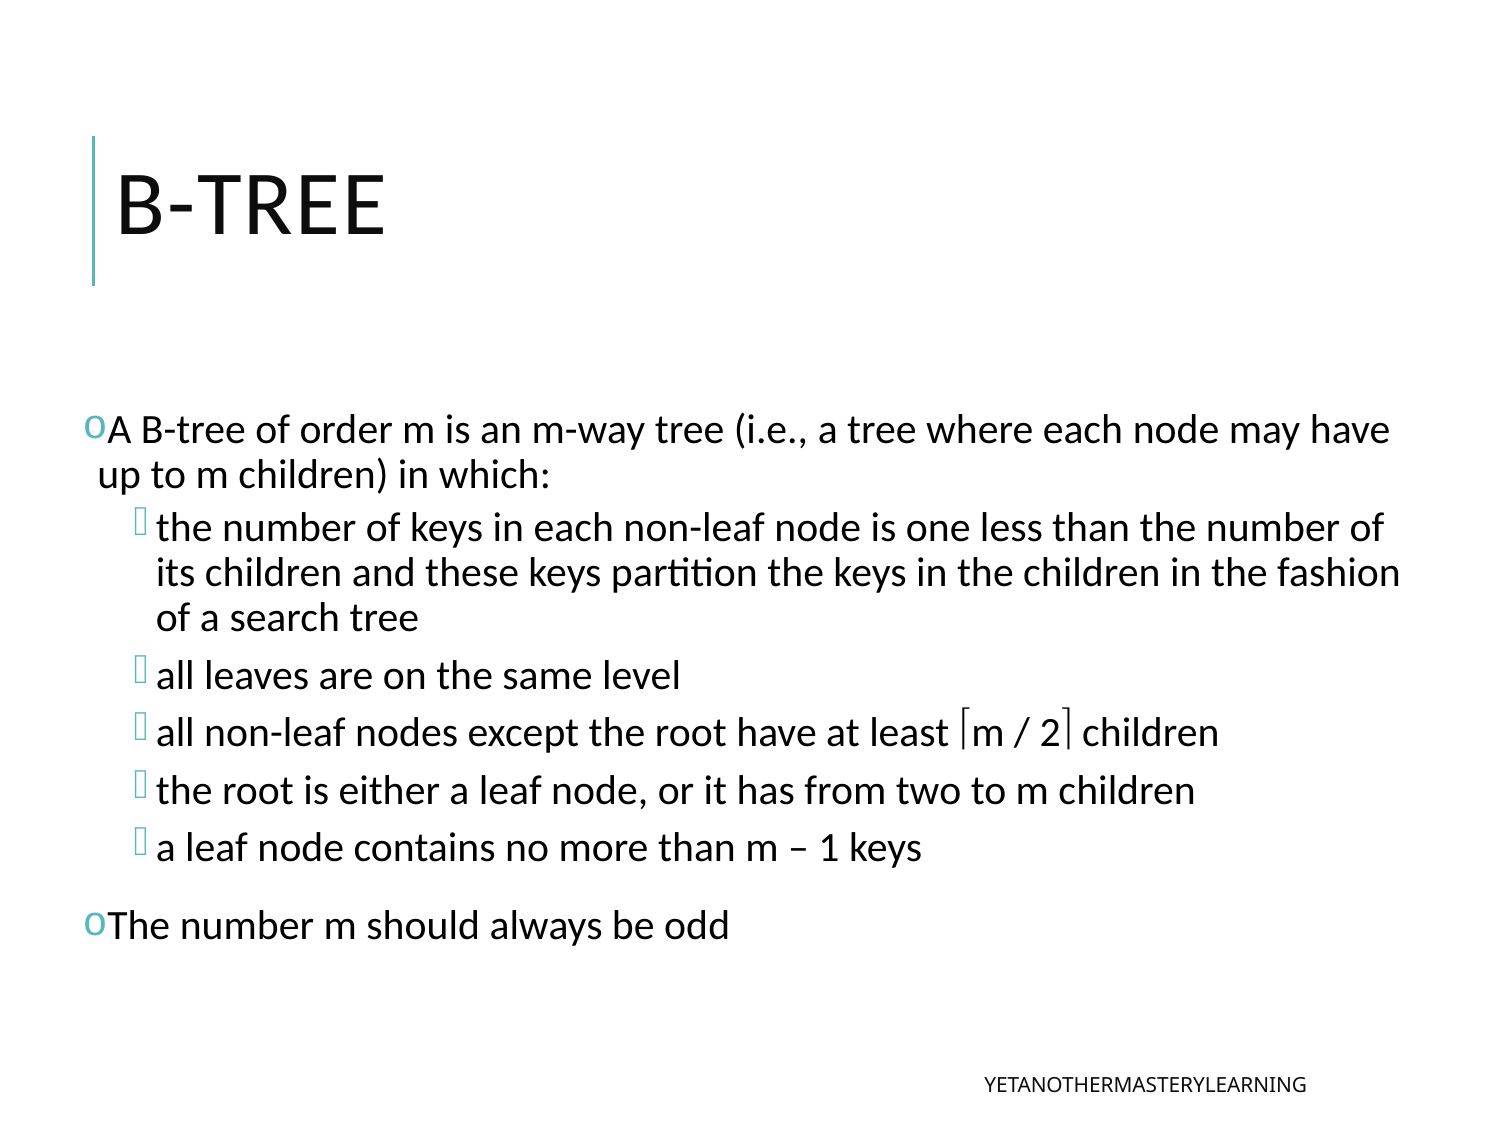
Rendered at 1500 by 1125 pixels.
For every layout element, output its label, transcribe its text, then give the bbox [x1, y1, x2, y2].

footer YetAnotherMasteryLearning [595, 1061, 1322, 1107]
title B-Tree [100, 149, 1426, 268]
text_box A B-tree of order m is an m-way tree (i.e., a tree where each node may have up to m children) in which: the number of keys in each non-leaf node is one less than the number of its children and these keys partition the keys in the children in the fashion of a search tree all leaves are on the same level all non-leaf nodes except the root have at least m / 2 children the root is either a leaf node, or it has from two to m children a leaf node contains no more than m – 1 keys The number m should always be odd [74, 399, 1425, 963]
